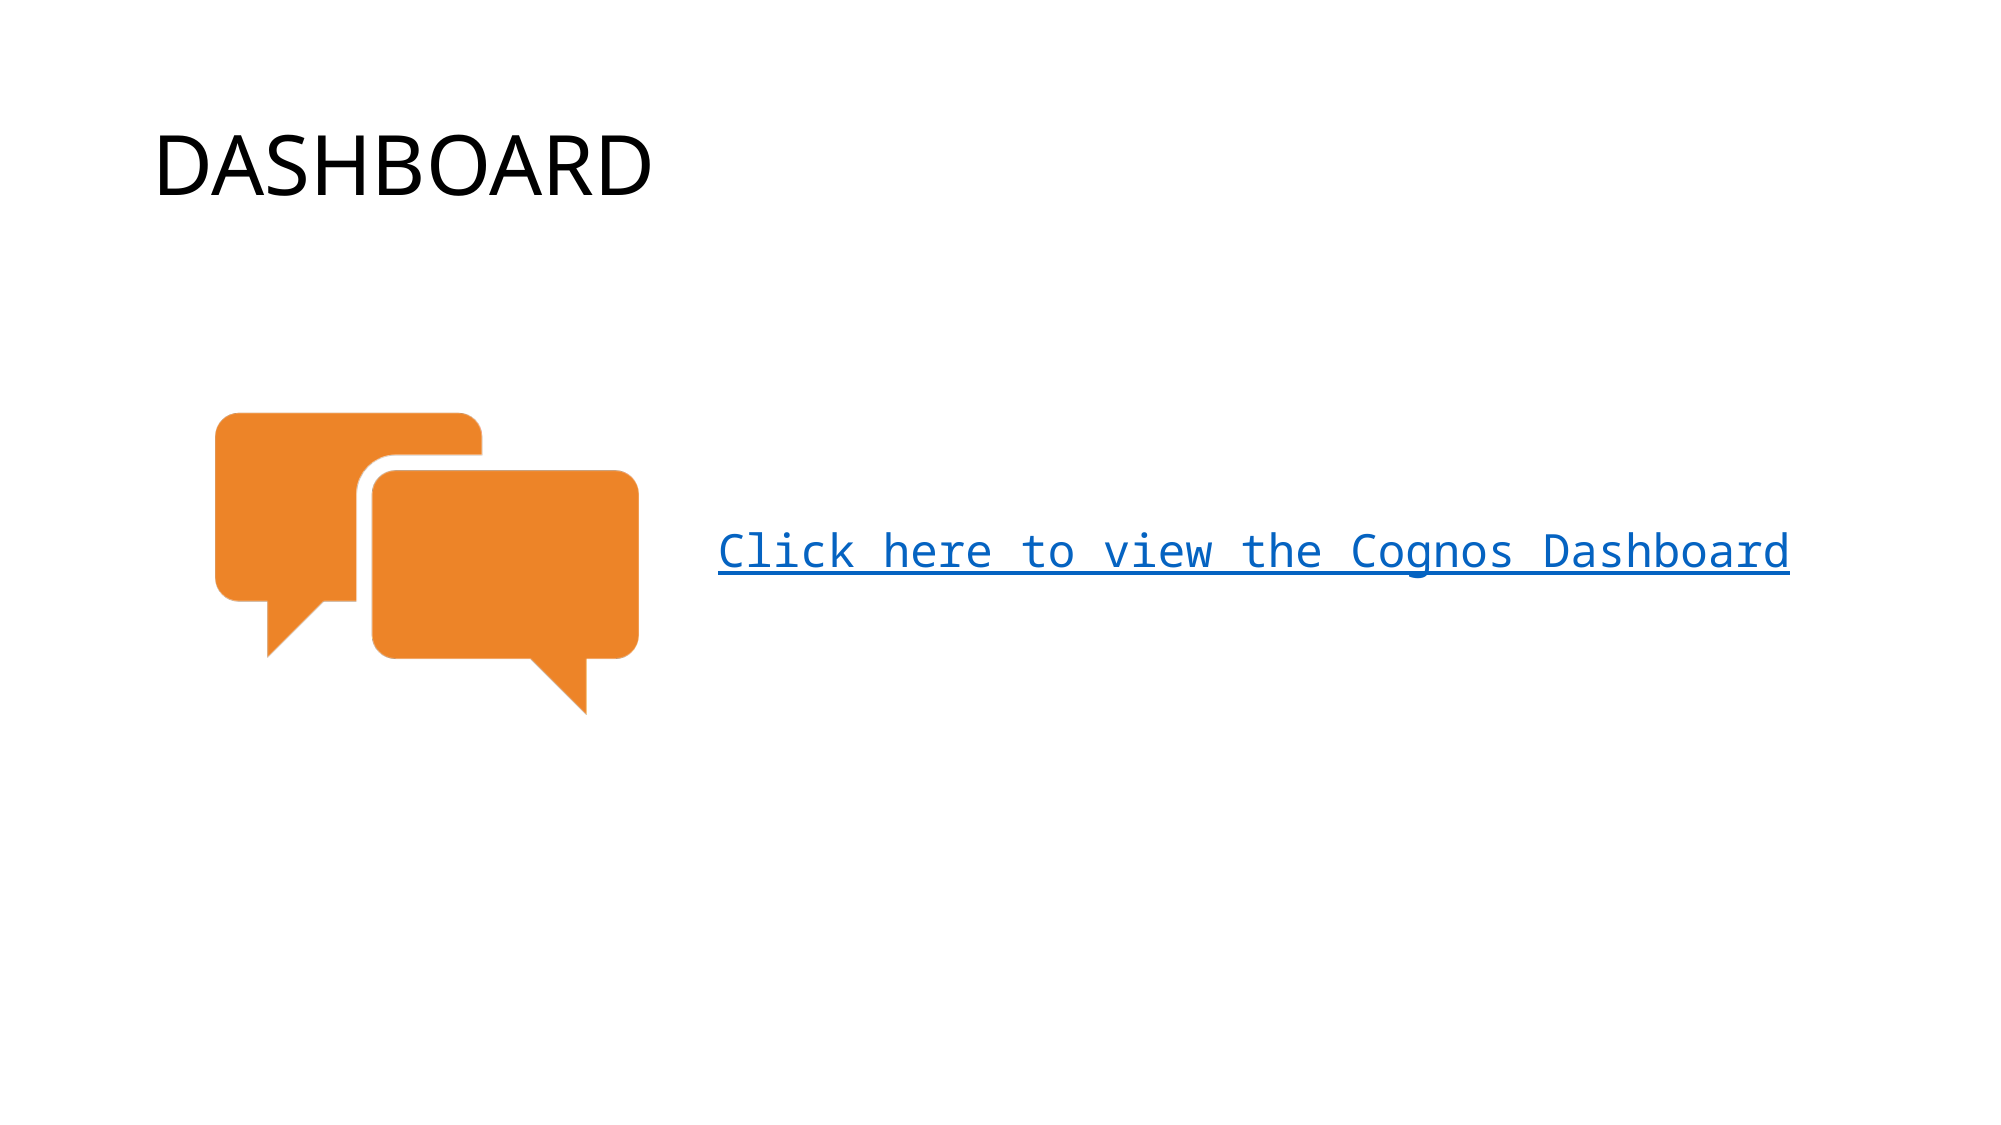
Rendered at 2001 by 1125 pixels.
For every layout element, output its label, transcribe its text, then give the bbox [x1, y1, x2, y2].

list Click here to view the Cognos Dashboard [702, 515, 1863, 937]
picture [176, 311, 678, 813]
title DASHBOARD [137, 59, 1863, 278]
